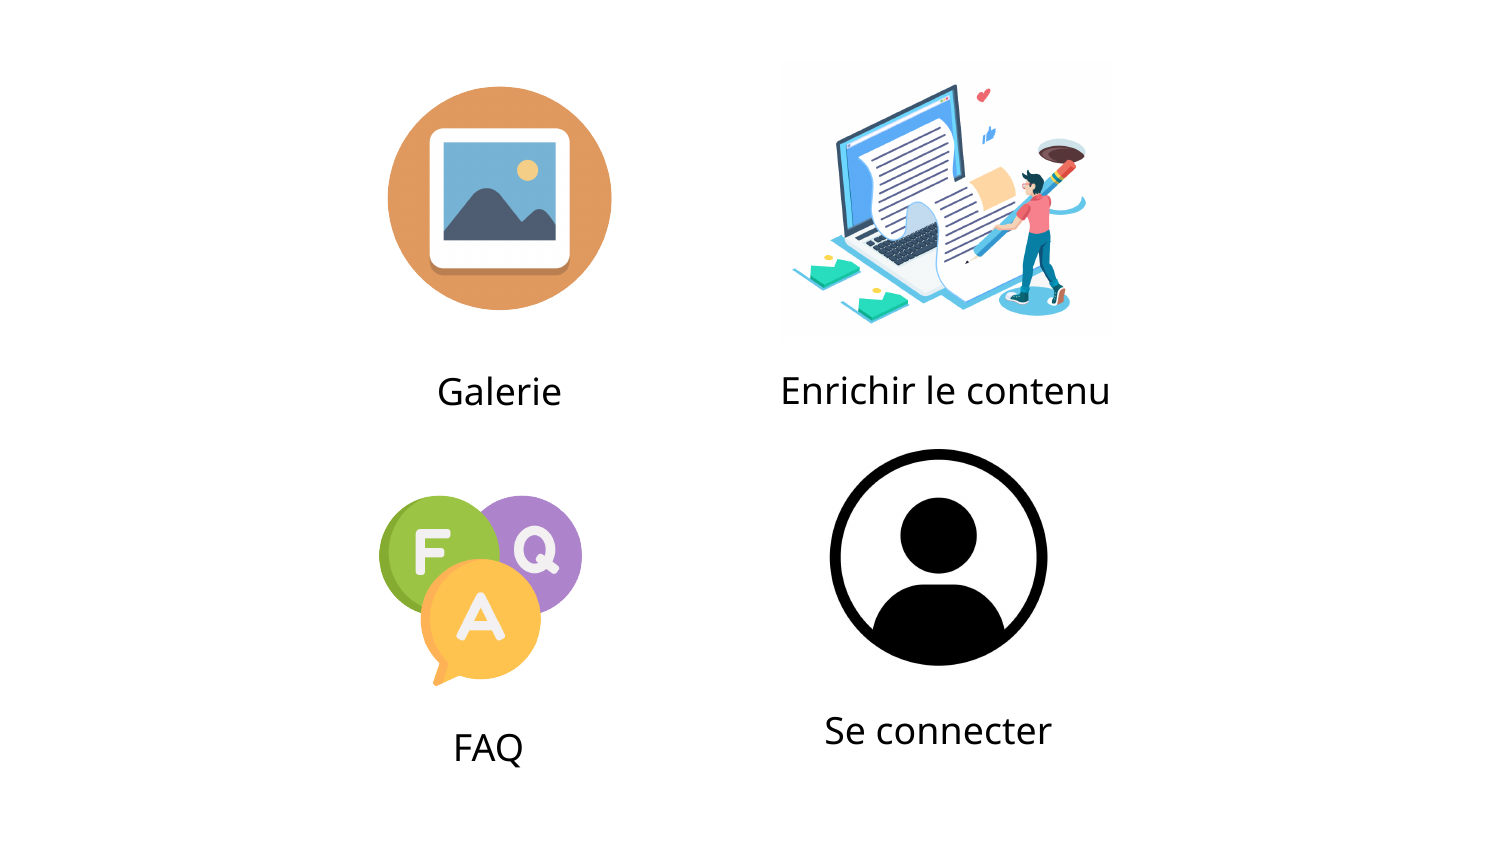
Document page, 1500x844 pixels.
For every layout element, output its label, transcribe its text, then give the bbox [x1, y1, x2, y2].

picture [379, 74, 621, 328]
text_box Galerie [382, 352, 617, 428]
text_box Se connecter [799, 691, 1078, 767]
picture [827, 438, 1050, 672]
picture [379, 489, 582, 692]
text_box FAQ [371, 708, 606, 784]
picture [779, 60, 1112, 342]
text_box Enrichir le contenu [764, 352, 1128, 428]
